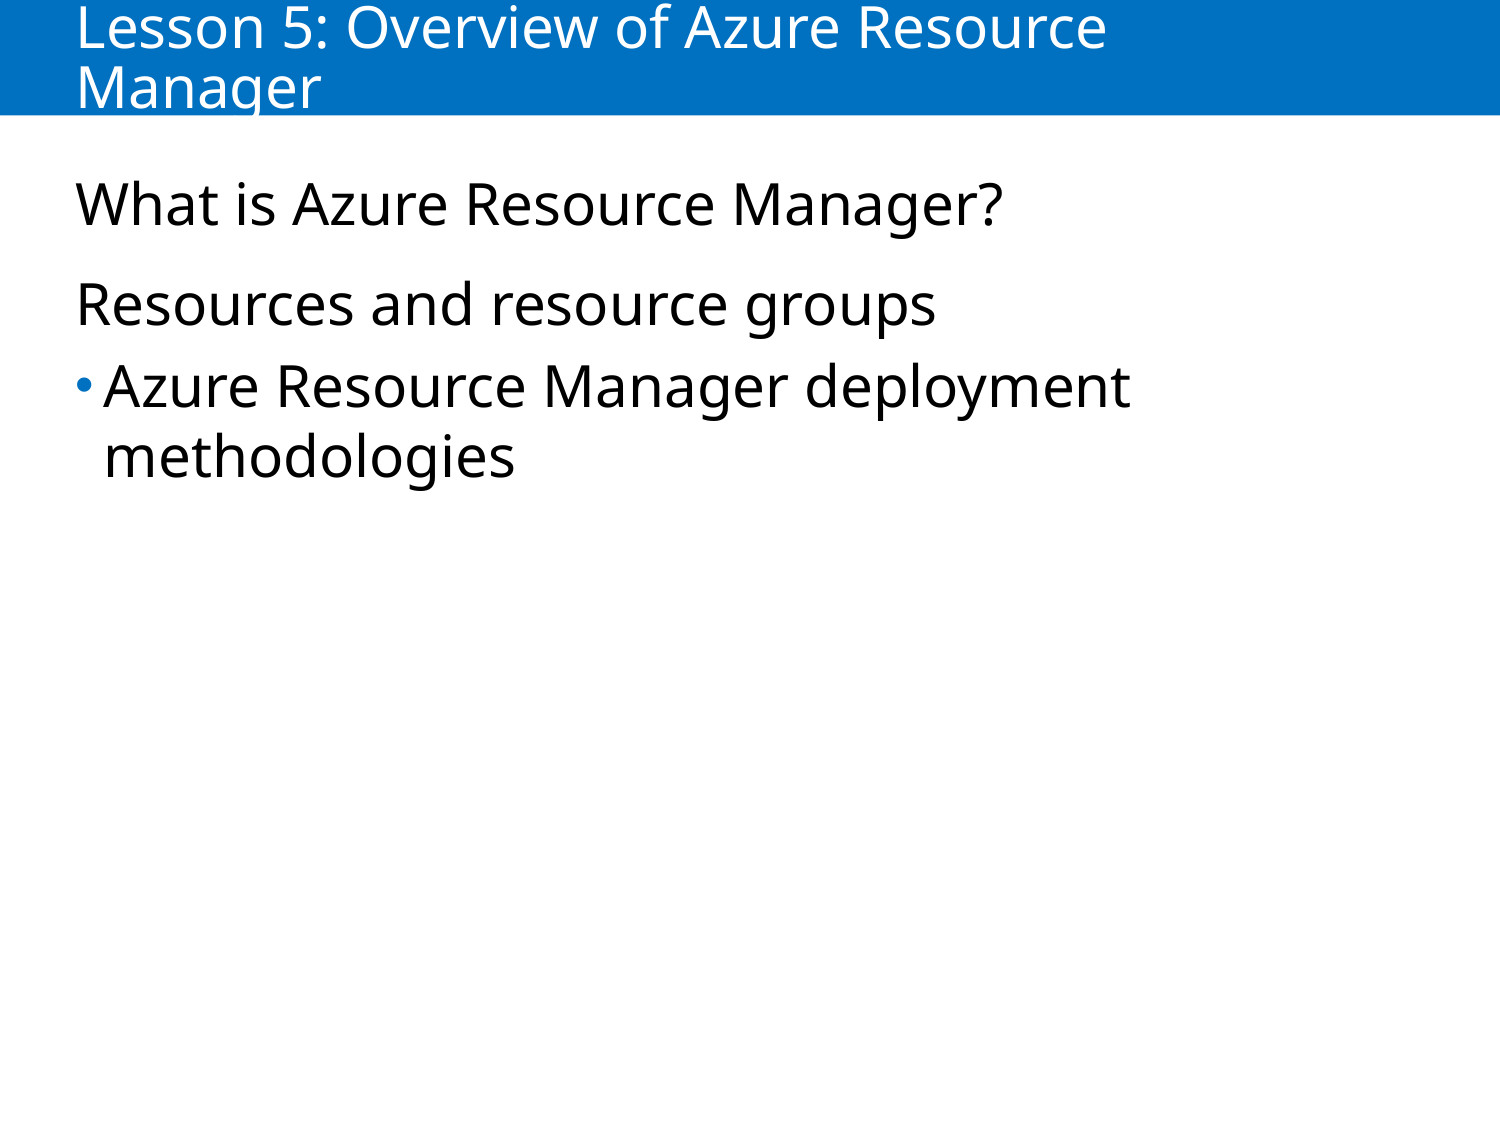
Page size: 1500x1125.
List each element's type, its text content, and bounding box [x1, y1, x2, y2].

title Lesson 5: Overview of Azure Resource Manager [75, 0, 1351, 122]
list What is Azure Resource Manager? Resources and resource groups Azure Resource Manager deployment methodologies [74, 167, 1408, 1013]
